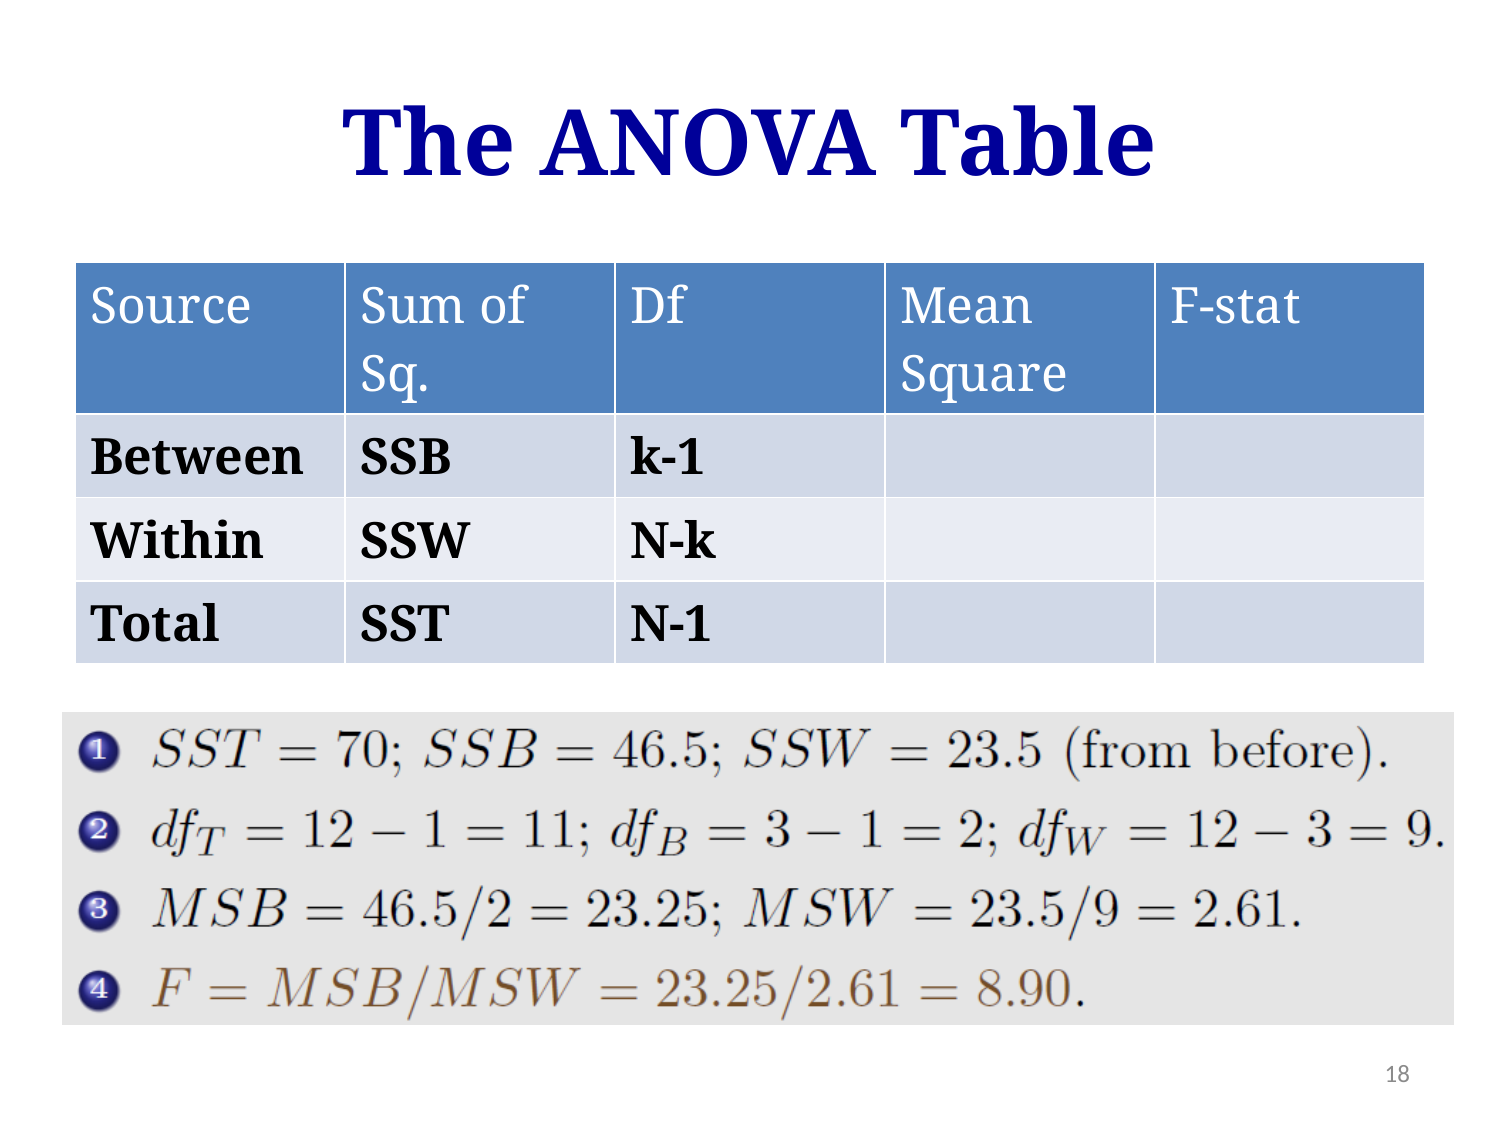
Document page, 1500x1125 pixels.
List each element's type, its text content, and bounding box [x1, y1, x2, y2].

title The ANOVA Table [75, 45, 1425, 233]
picture [62, 712, 1454, 1026]
slide_number 18 [1074, 1042, 1425, 1103]
